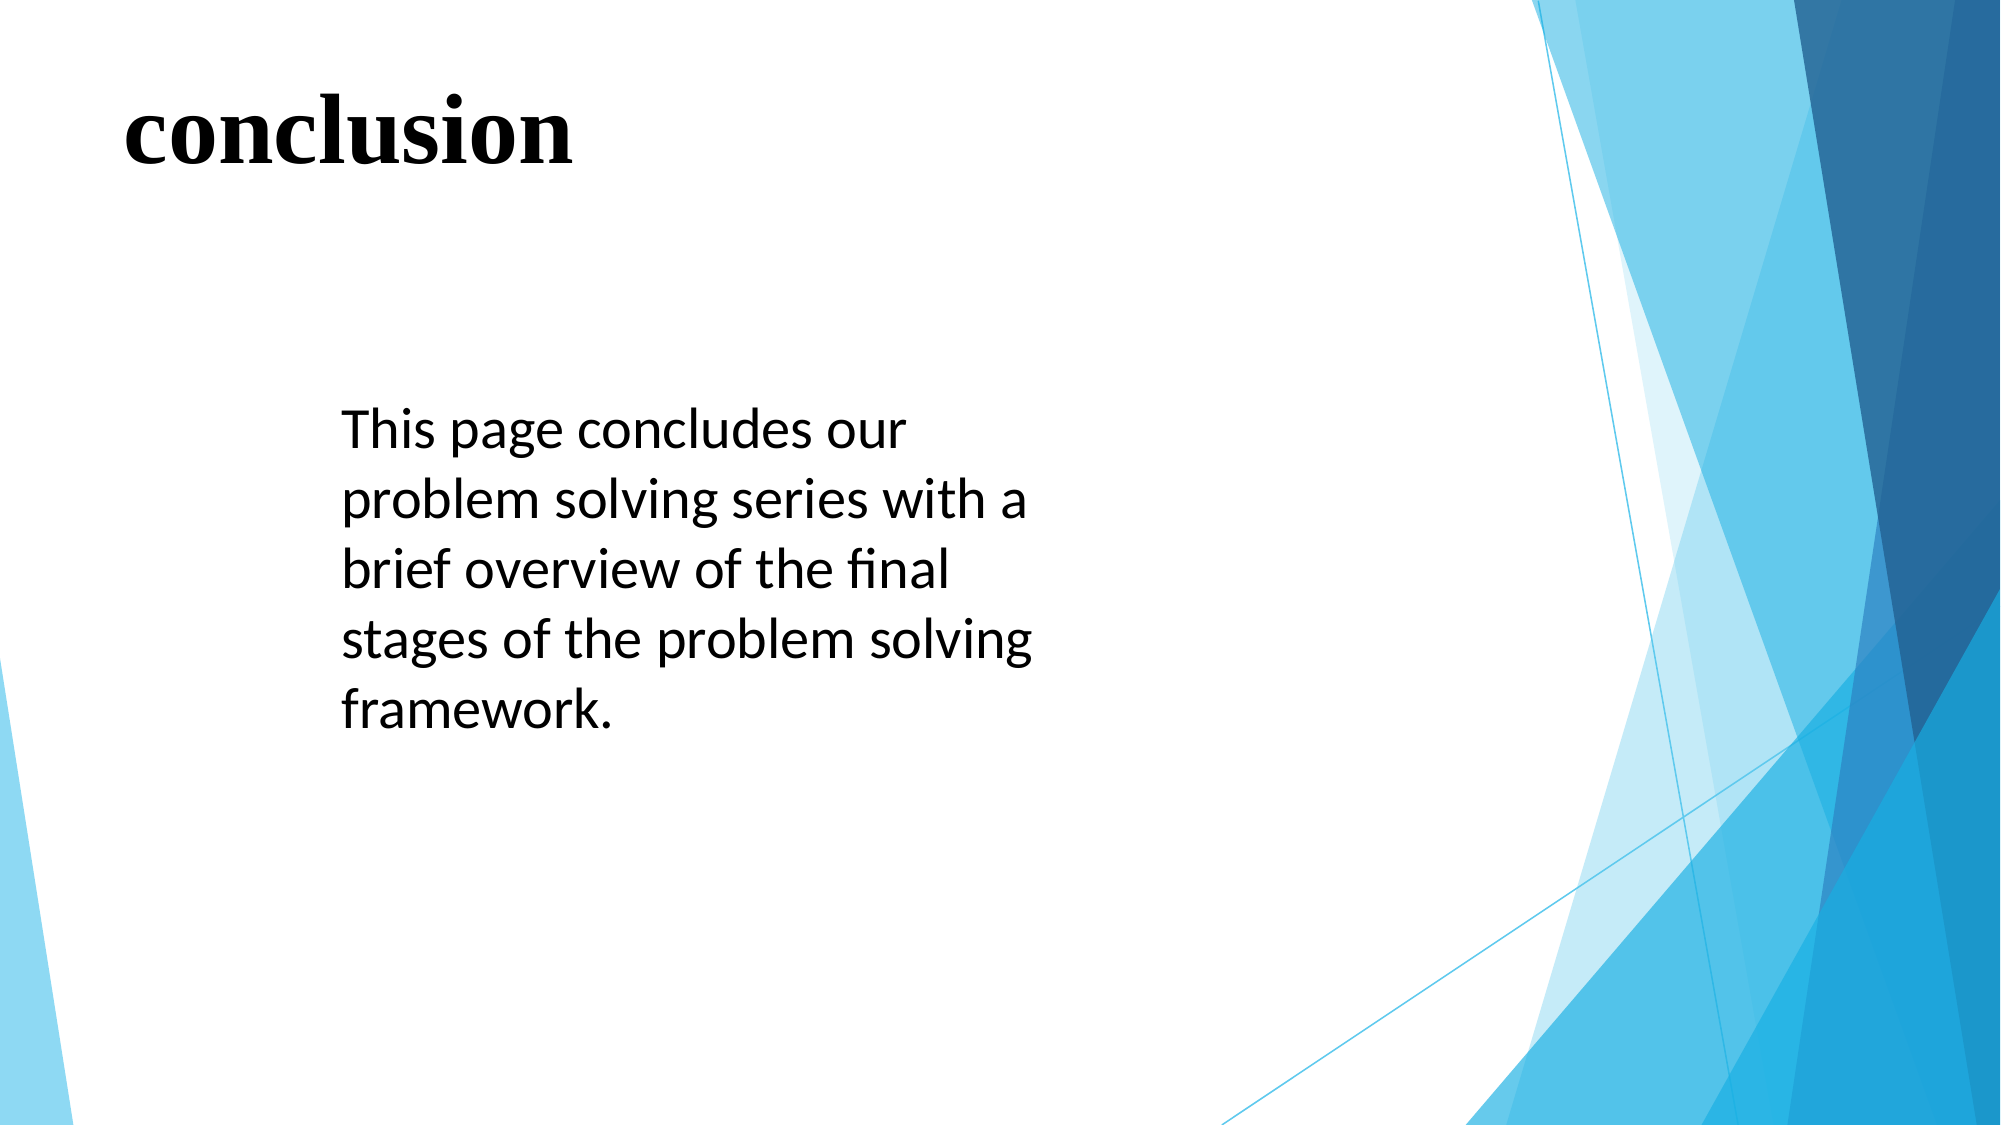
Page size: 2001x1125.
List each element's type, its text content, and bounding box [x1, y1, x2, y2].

title conclusion [123, 63, 1877, 182]
text_box This page concludes our problem solving series with a brief overview of the final stages of the problem solving framework. [326, 383, 1077, 748]
